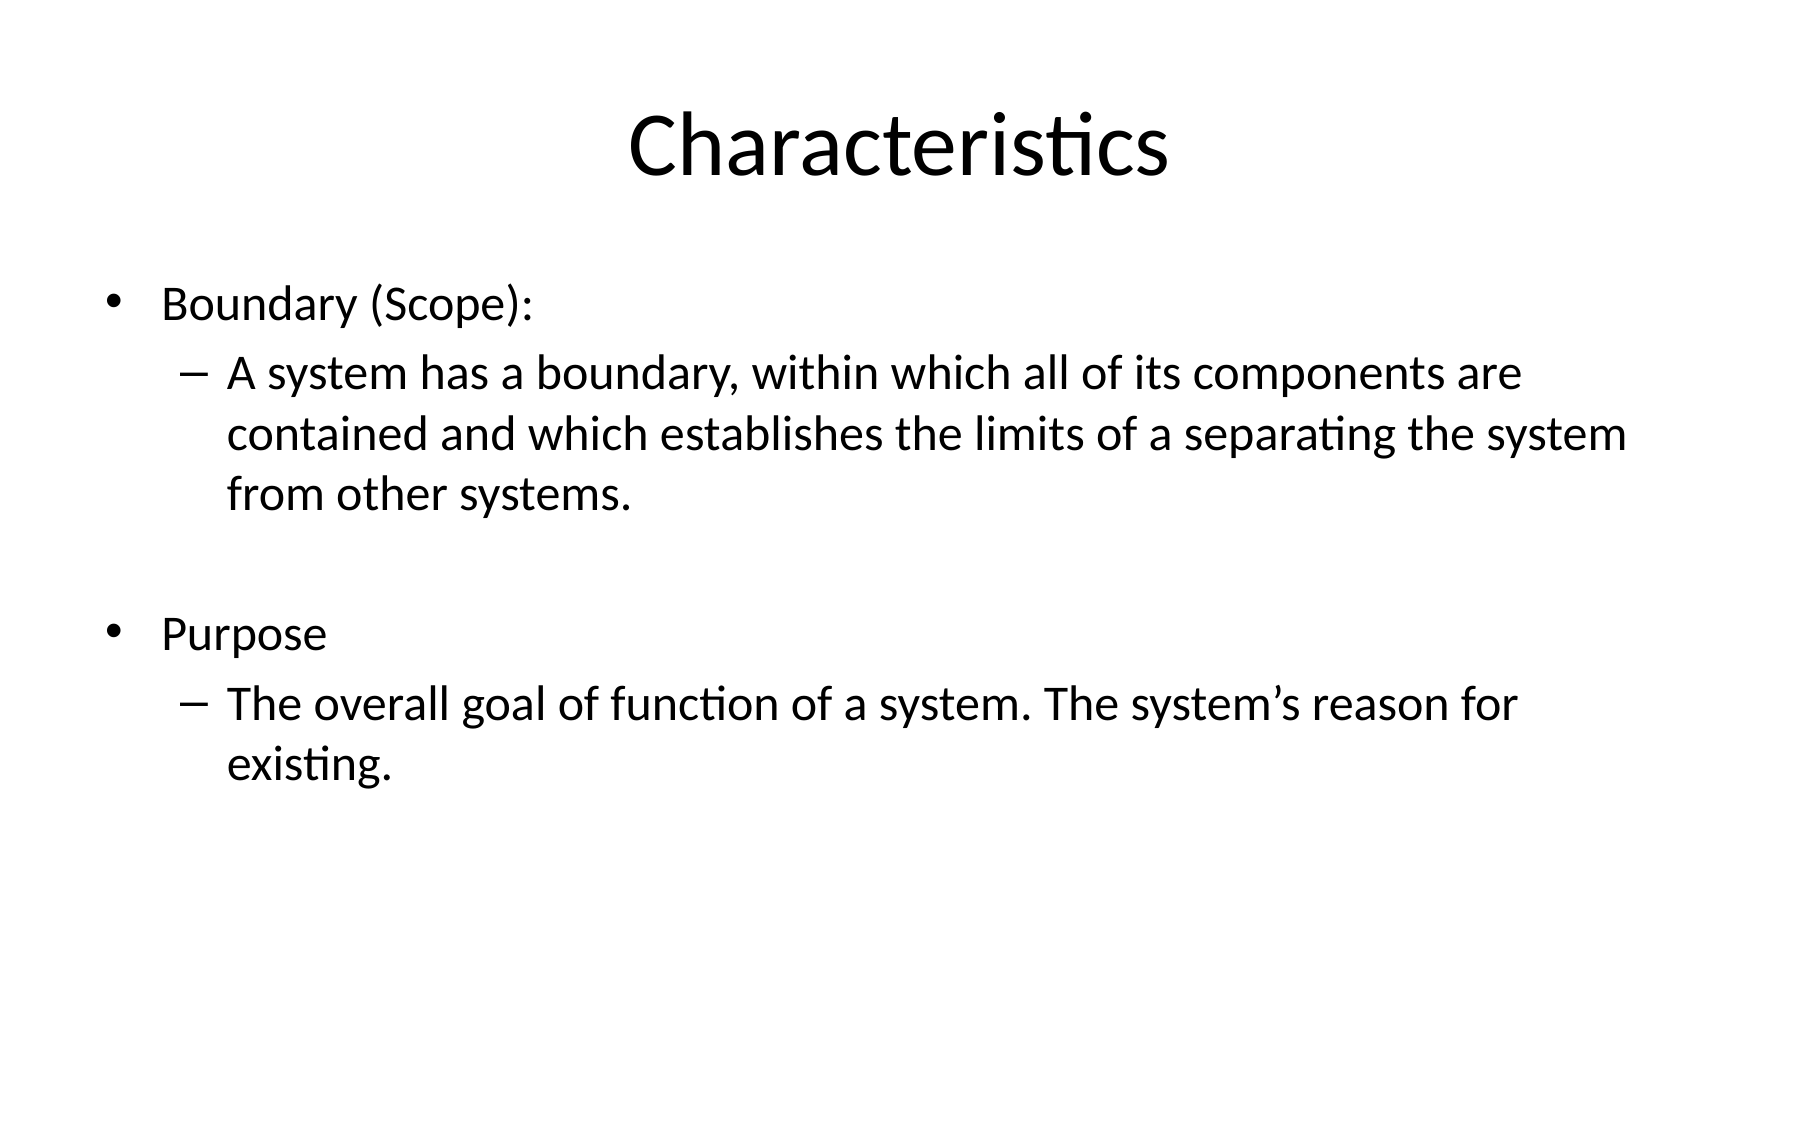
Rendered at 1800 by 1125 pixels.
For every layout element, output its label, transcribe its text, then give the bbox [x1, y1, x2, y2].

title Characteristics [90, 45, 1710, 233]
list Boundary (Scope): A system has a boundary, within which all of its components are contained and which establishes the limits of a separating the system from other systems. Purpose The overall goal of function of a system. The system’s reason for existing. [90, 262, 1710, 1005]
